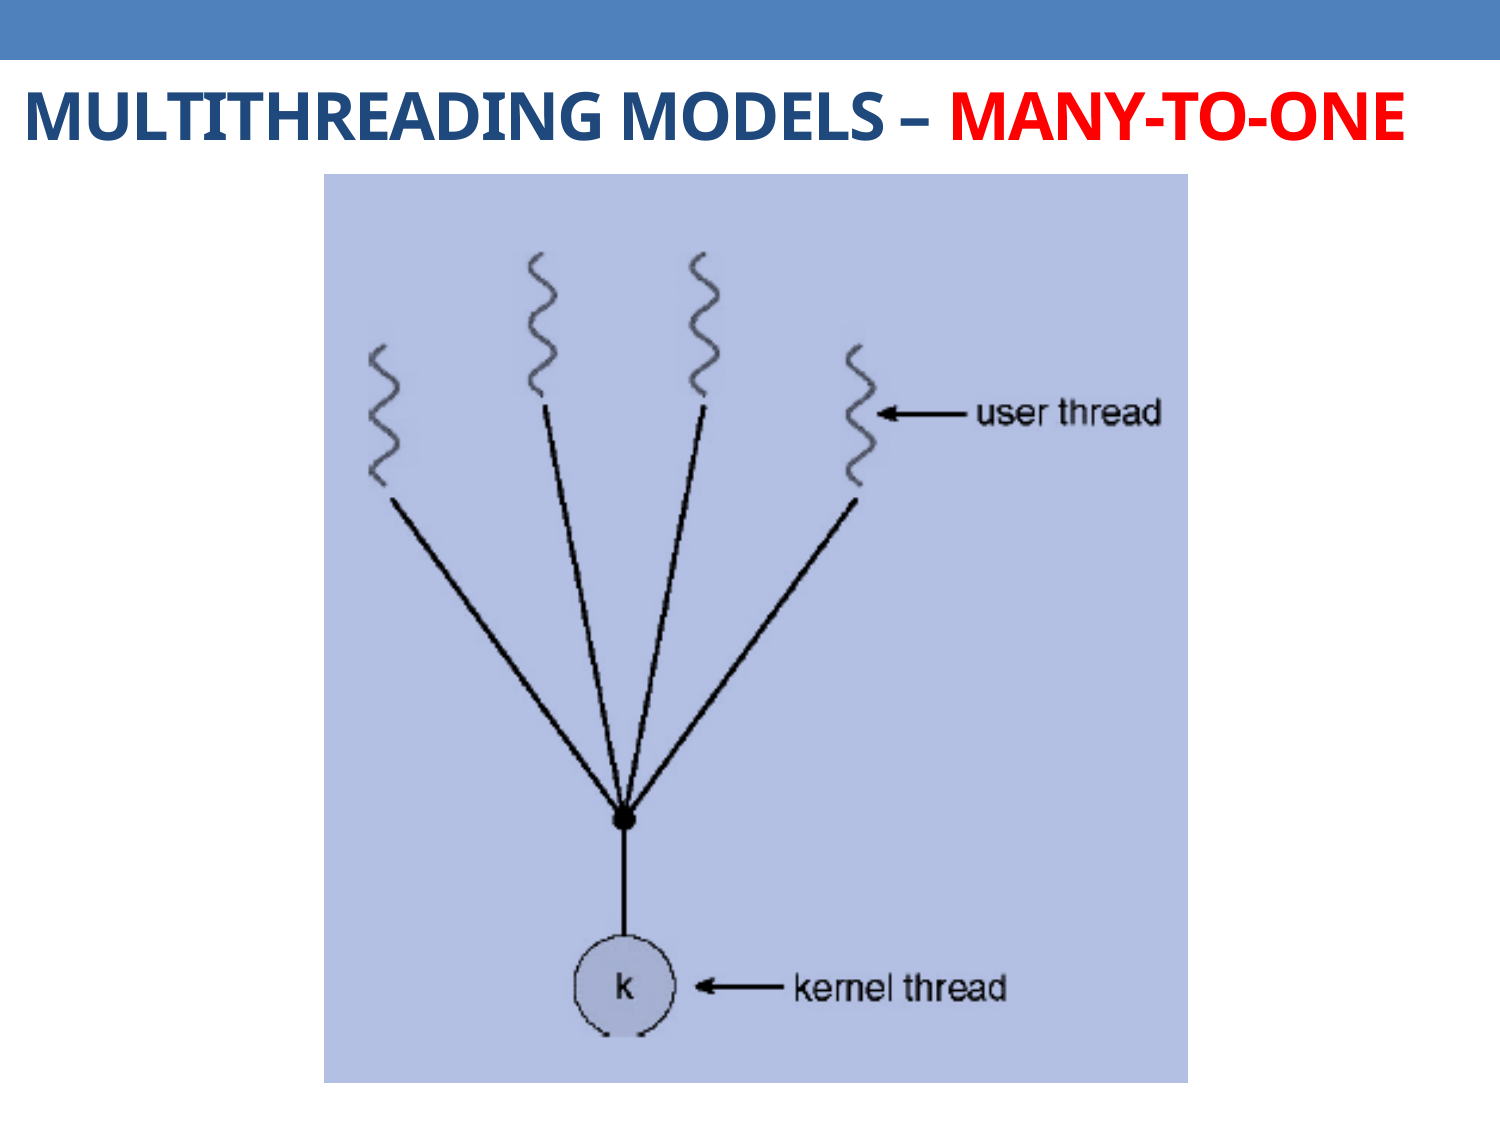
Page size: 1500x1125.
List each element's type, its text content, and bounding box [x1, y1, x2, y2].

picture [324, 174, 1188, 1083]
title MULTITHREADING MODELS – MANY-TO-ONE [7, 69, 1470, 158]
